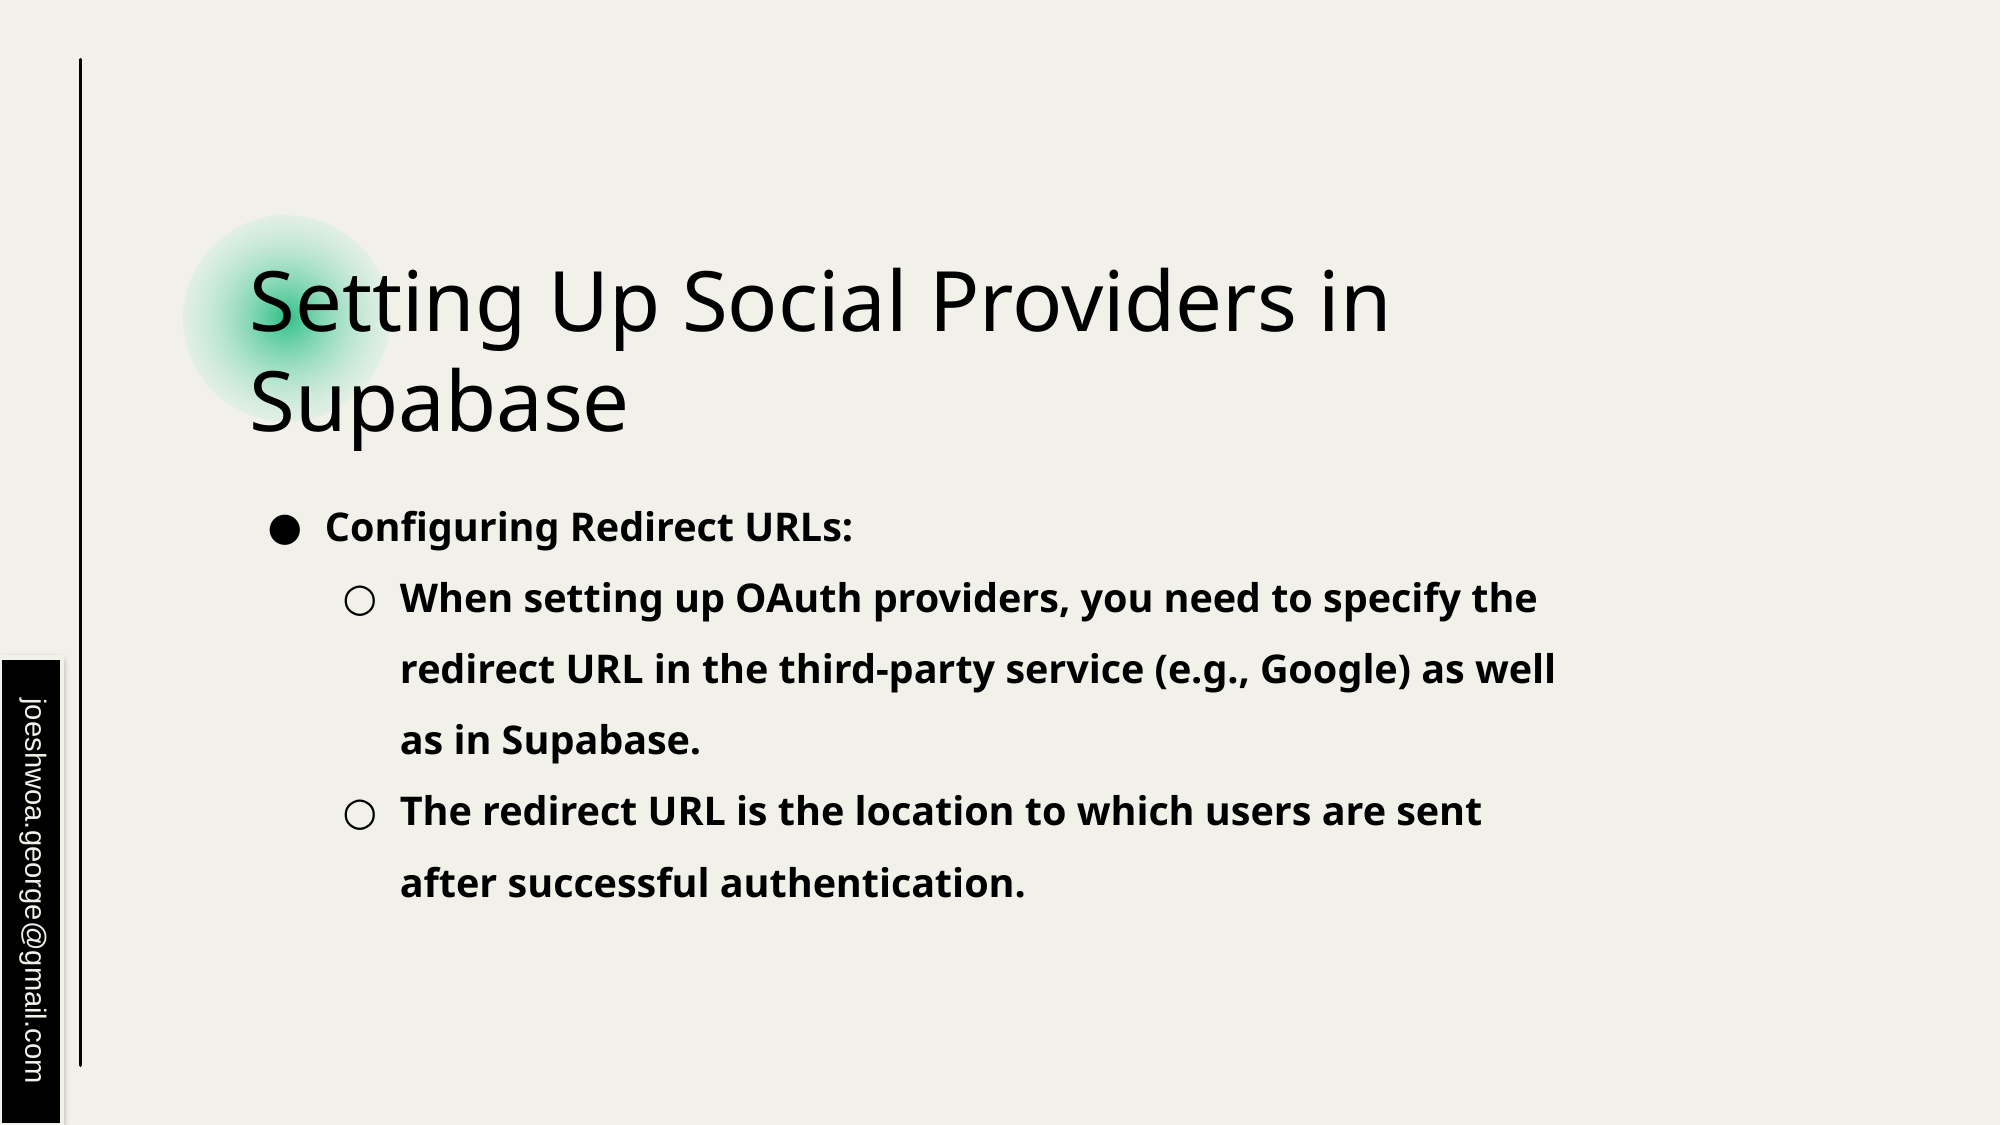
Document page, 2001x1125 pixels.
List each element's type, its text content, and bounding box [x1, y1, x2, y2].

text_box [182, 214, 384, 405]
list Configuring Redirect URLs: When setting up OAuth providers, you need to specify the redirect URL in the third-party service (e.g., Google) as well as in Supabase. The redirect URL is the location to which users are sent after successful authentication. [229, 457, 1589, 994]
text_box joeshwoa.george@gmail.com [0, 655, 64, 1125]
title Setting Up Social Providers in Supabase [229, 285, 1589, 411]
text_box [240, 411, 332, 422]
